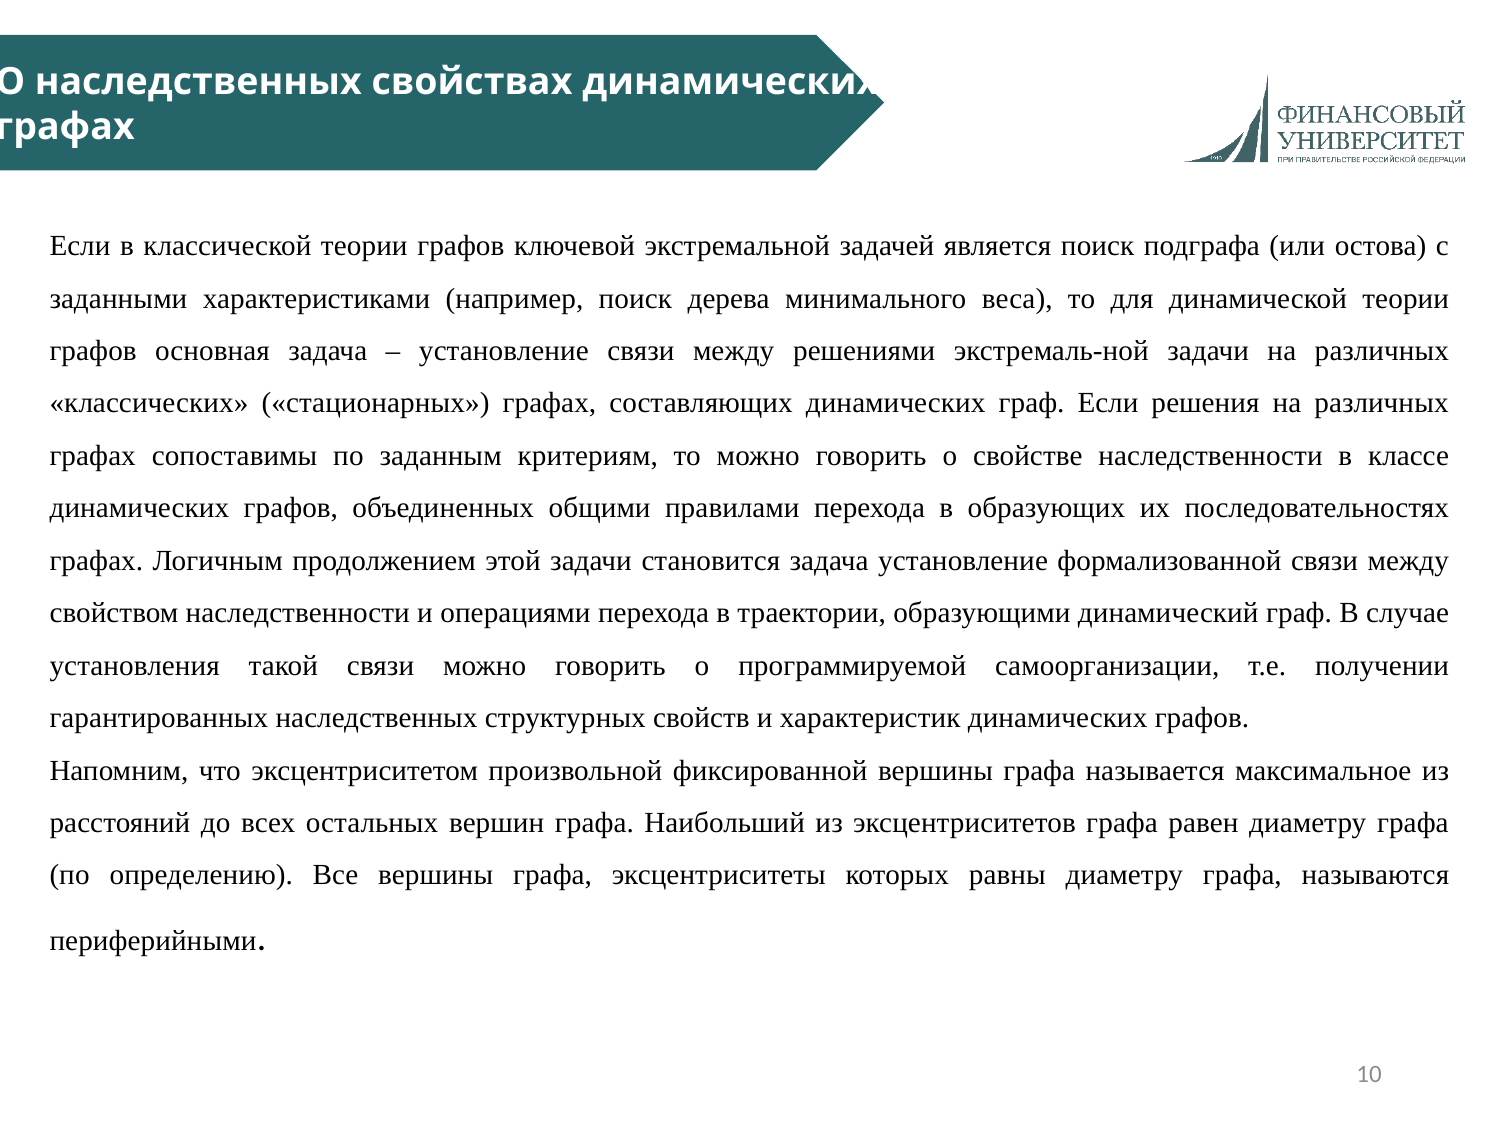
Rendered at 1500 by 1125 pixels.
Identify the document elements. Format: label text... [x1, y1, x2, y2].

text_box О наследственных свойствах динамических графах [0, 49, 904, 155]
text_box Если в классической теории графов ключевой экстремальной задачей является поиск подграфа (или остова) с заданными характеристиками (например, поиск дерева минимального веса), то для динамической теории графов основная задача – установление связи между решениями экстремаль-ной задачи на различных «классических» («стационарных») графах, составляющих динамических граф. Если решения на различных графах сопоставимы по заданным критериям, то можно говорить о свойстве наследственности в классе динамических графов, объединенных общими правилами перехода в образующих их последовательностях графах. Логичным продолжением этой задачи становится задача установление формализованной связи между свойством наследственности и операциями перехода в траектории, образующими динамический граф. В случае установления такой связи можно говорить о программируемой самоорганизации, т.е. получении гарантированных наследственных структурных свойств и характеристик динамических графов. Напомним, что эксцентриситетом произвольной фиксированной вершины графа называется максимальное из расстояний до всех остальных вершин графа. Наибольший из эксцентриситетов графа равен диаметру графа (по определению). Все вершины графа, эксцентриситеты которых равны диаметру графа, называются периферийными. [34, 201, 1466, 966]
text_box [0, 33, 832, 49]
slide_number 10 [1059, 1042, 1397, 1103]
picture [1182, 70, 1466, 171]
text_box [0, 155, 834, 172]
